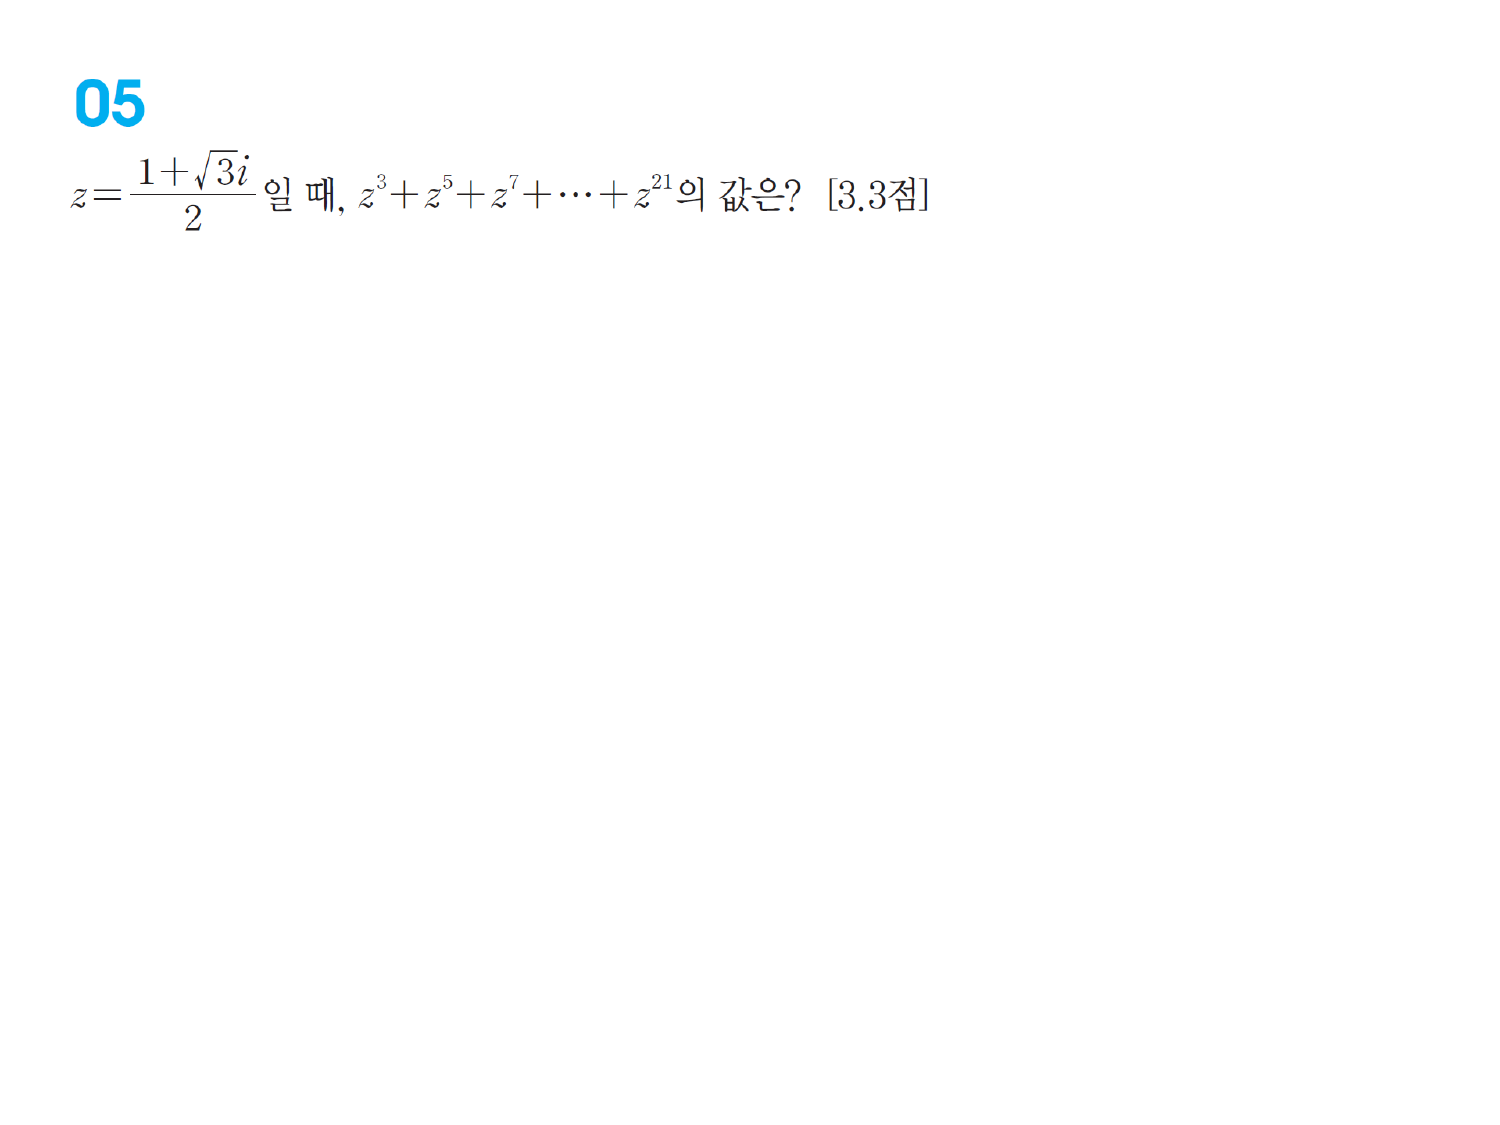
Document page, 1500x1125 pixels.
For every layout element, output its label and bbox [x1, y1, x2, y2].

picture [58, 58, 946, 253]
